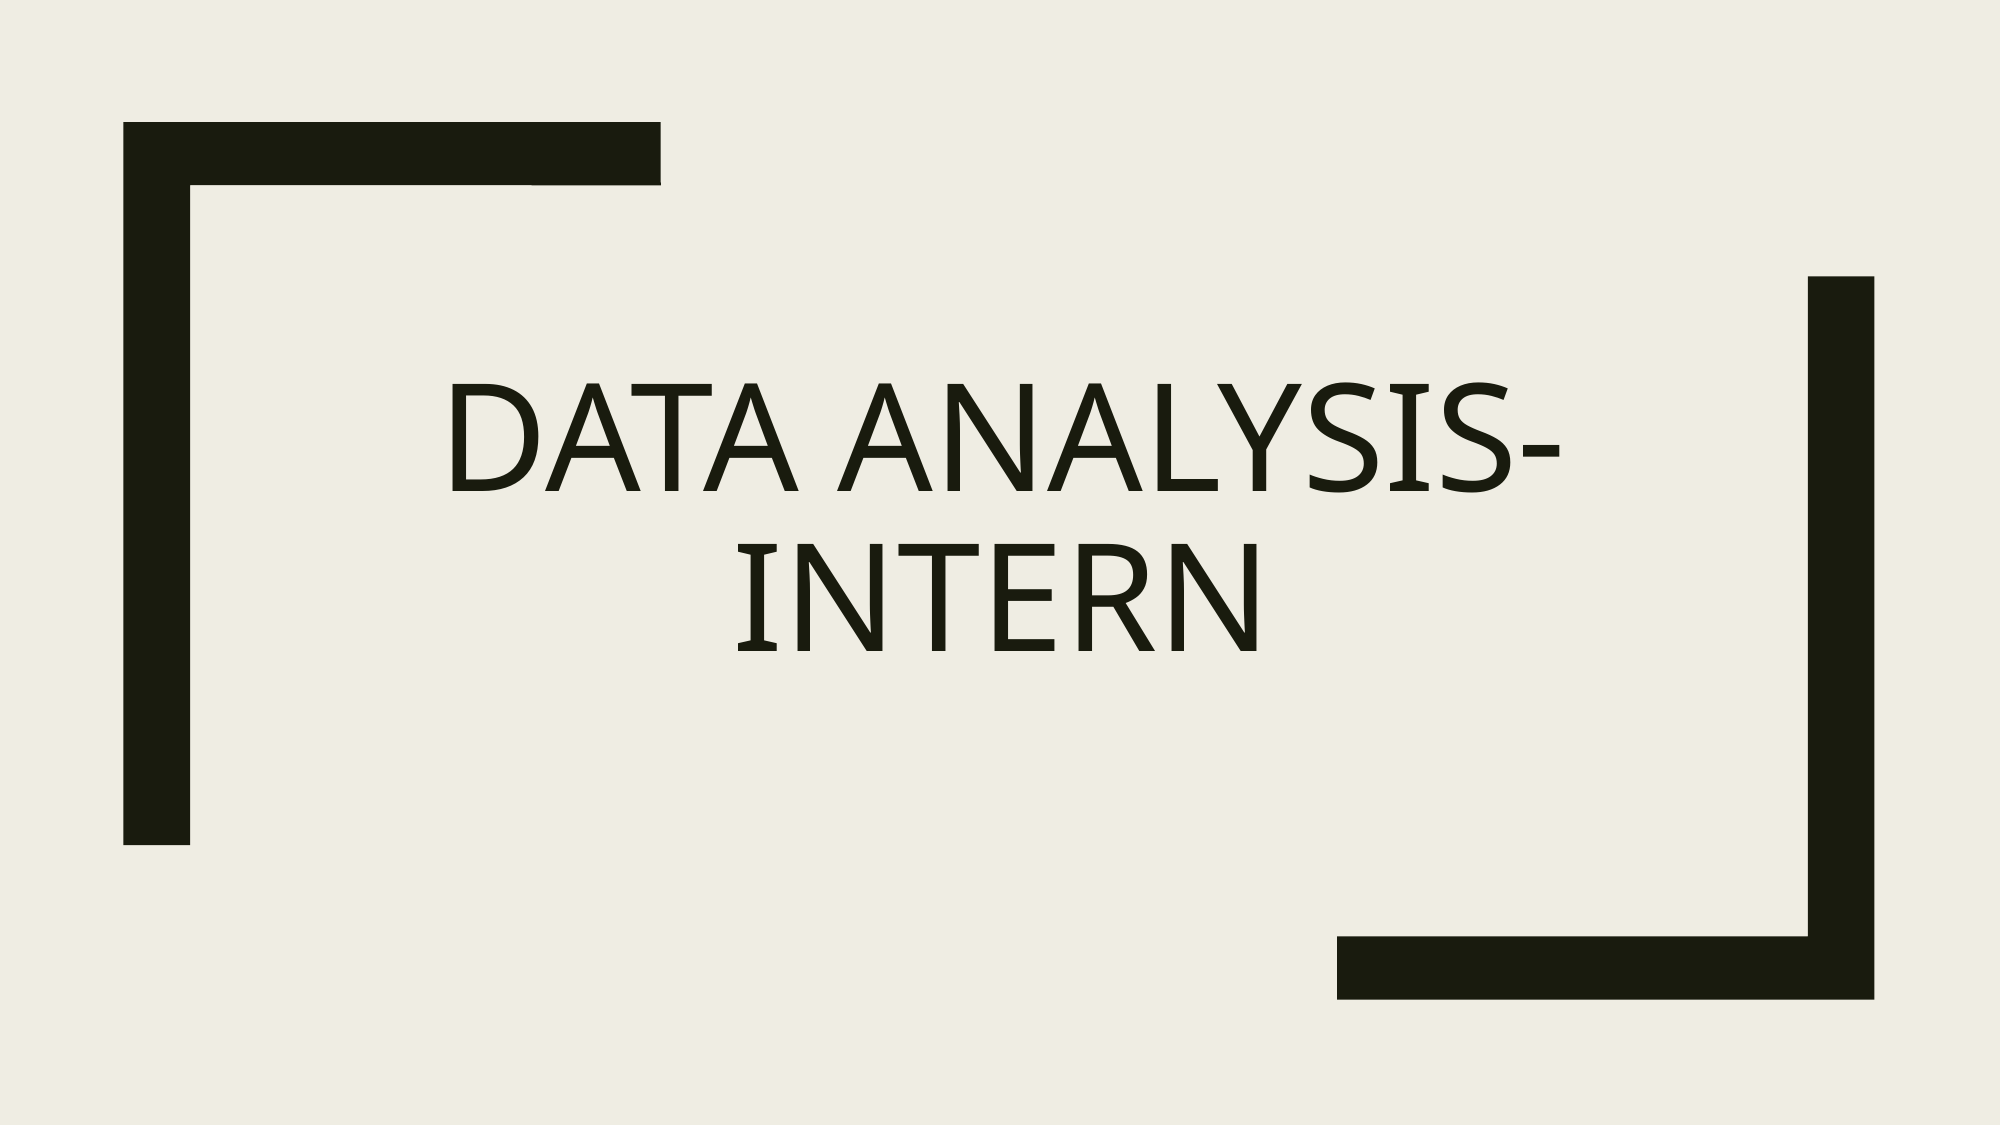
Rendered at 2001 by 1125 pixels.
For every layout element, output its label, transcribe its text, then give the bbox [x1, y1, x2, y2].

title DATA ANALYSIS-intern [199, 293, 1806, 692]
